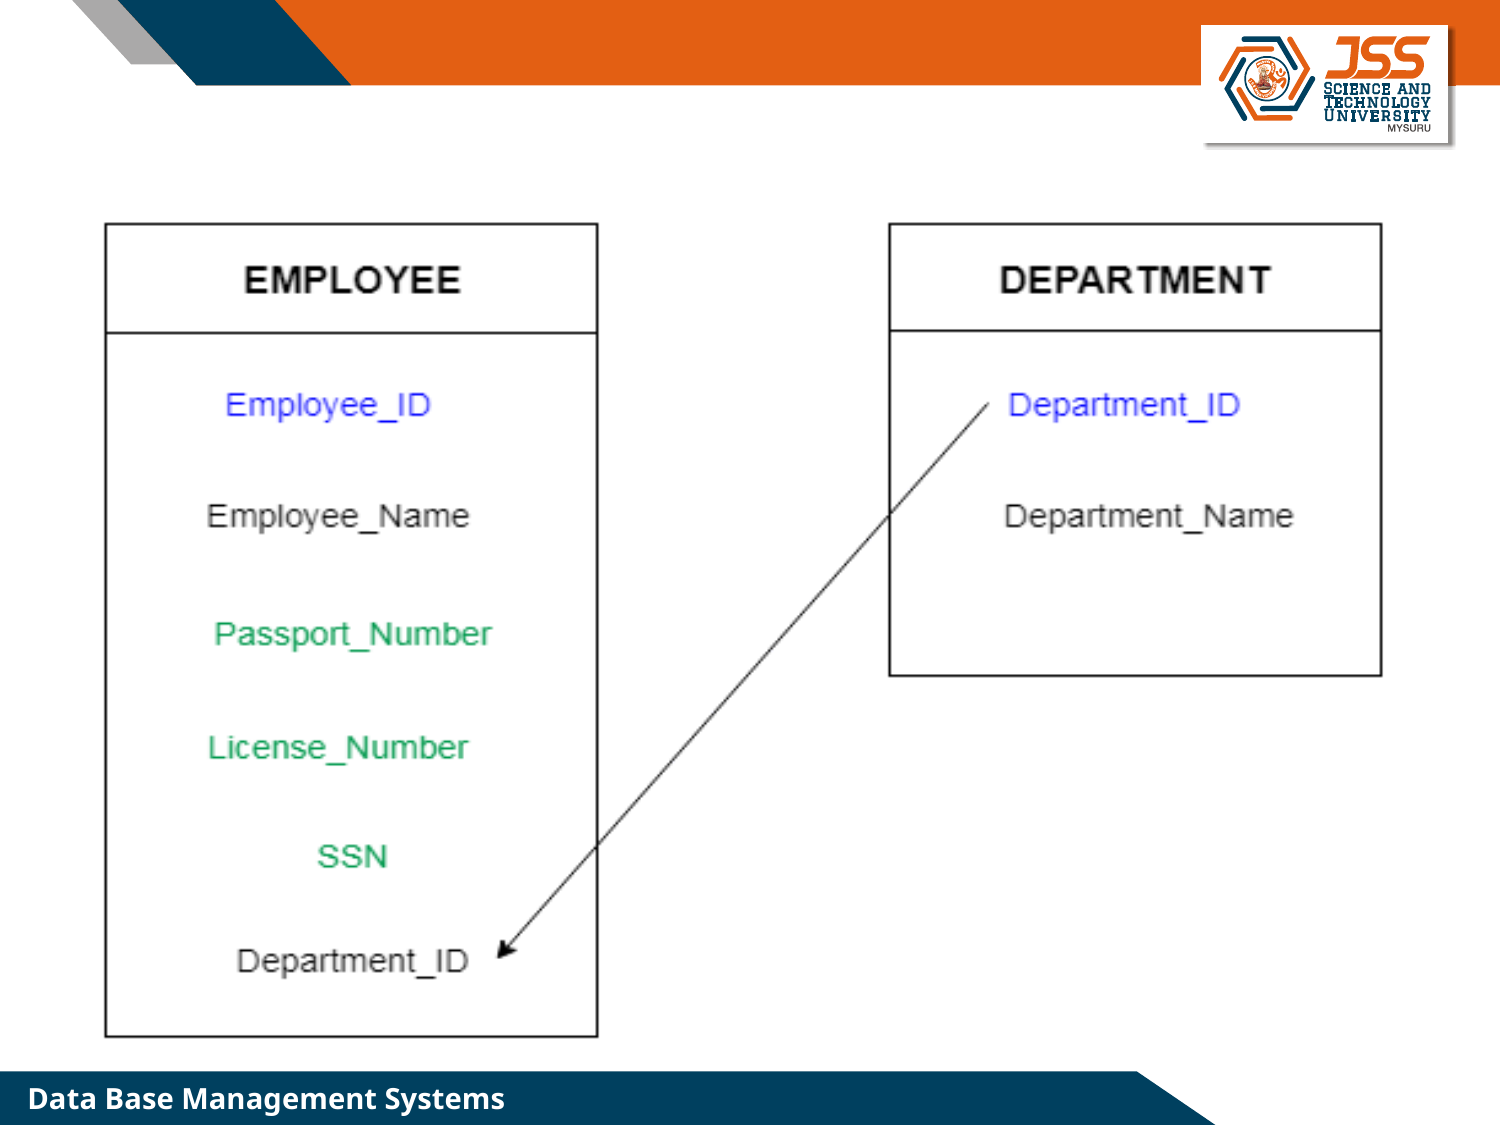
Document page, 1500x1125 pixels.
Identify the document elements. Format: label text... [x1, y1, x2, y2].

footer Data Base Management Systems [0, 1042, 988, 1125]
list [88, 219, 1389, 1043]
